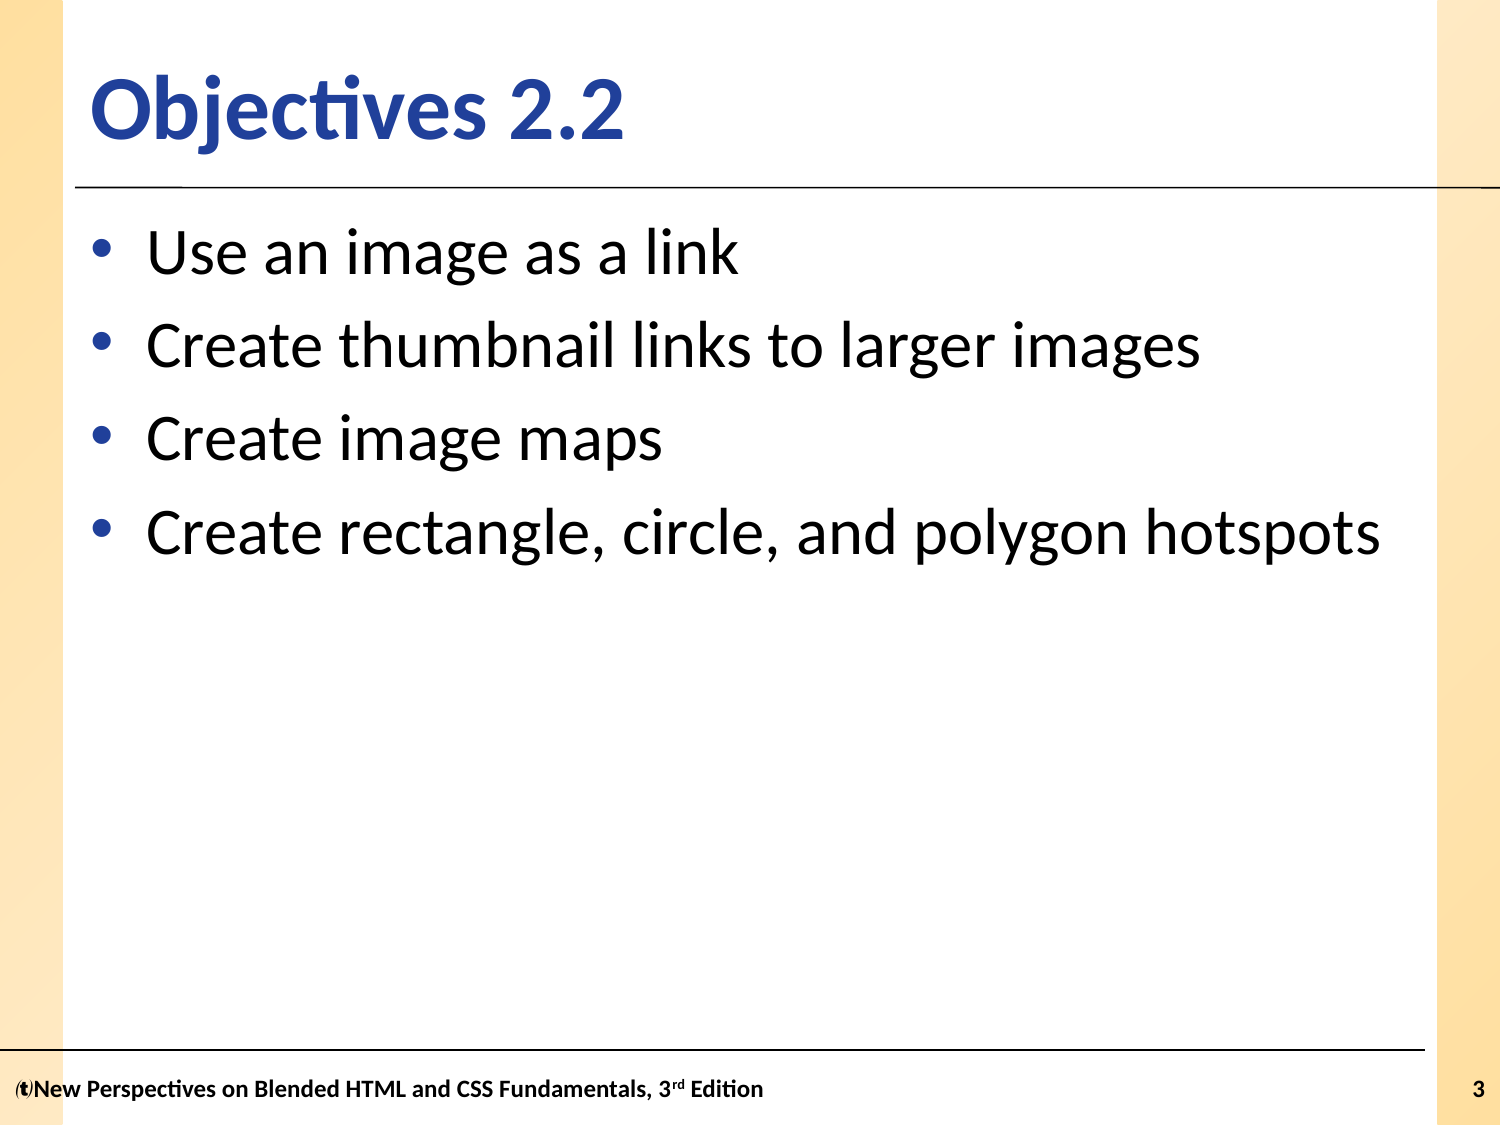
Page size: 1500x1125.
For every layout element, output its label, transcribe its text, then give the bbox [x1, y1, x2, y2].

slide_number 3 [1412, 1050, 1500, 1125]
title Objectives 2.2 [74, 24, 1438, 181]
list Use an image as a link Create thumbnail links to larger images Create image maps Create rectangle, circle, and polygon hotspots [74, 199, 1438, 1006]
footer New Perspectives on Blended HTML and CSS Fundamentals, 3rd Edition [0, 1050, 1350, 1125]
